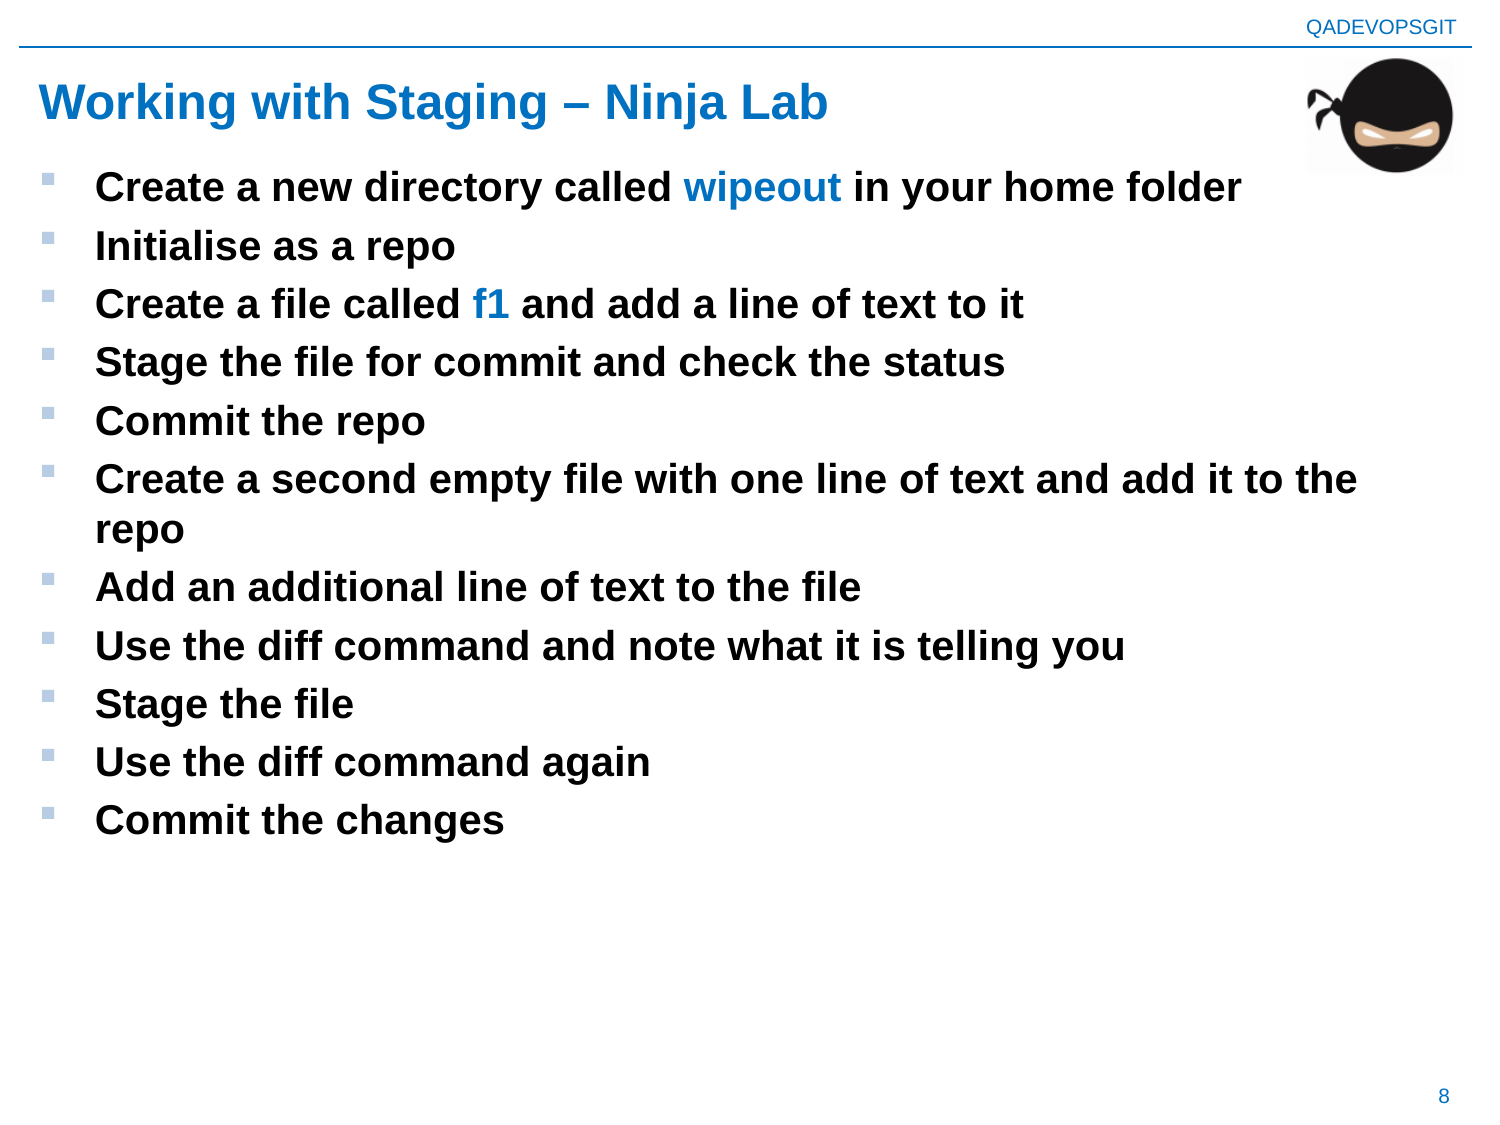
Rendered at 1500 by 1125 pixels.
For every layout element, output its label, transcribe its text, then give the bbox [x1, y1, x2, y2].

list Create a new directory called wipeout in your home folder Initialise as a repo Create a file called f1 and add a line of text to it Stage the file for commit and check the status Commit the repo Create a second empty file with one line of text and add it to the repo Add an additional line of text to the file Use the diff command and note what it is telling you Stage the file Use the diff command again Commit the changes [23, 152, 1465, 1008]
picture [1303, 56, 1466, 177]
title Working with Staging – Ninja Lab [23, 58, 1299, 141]
